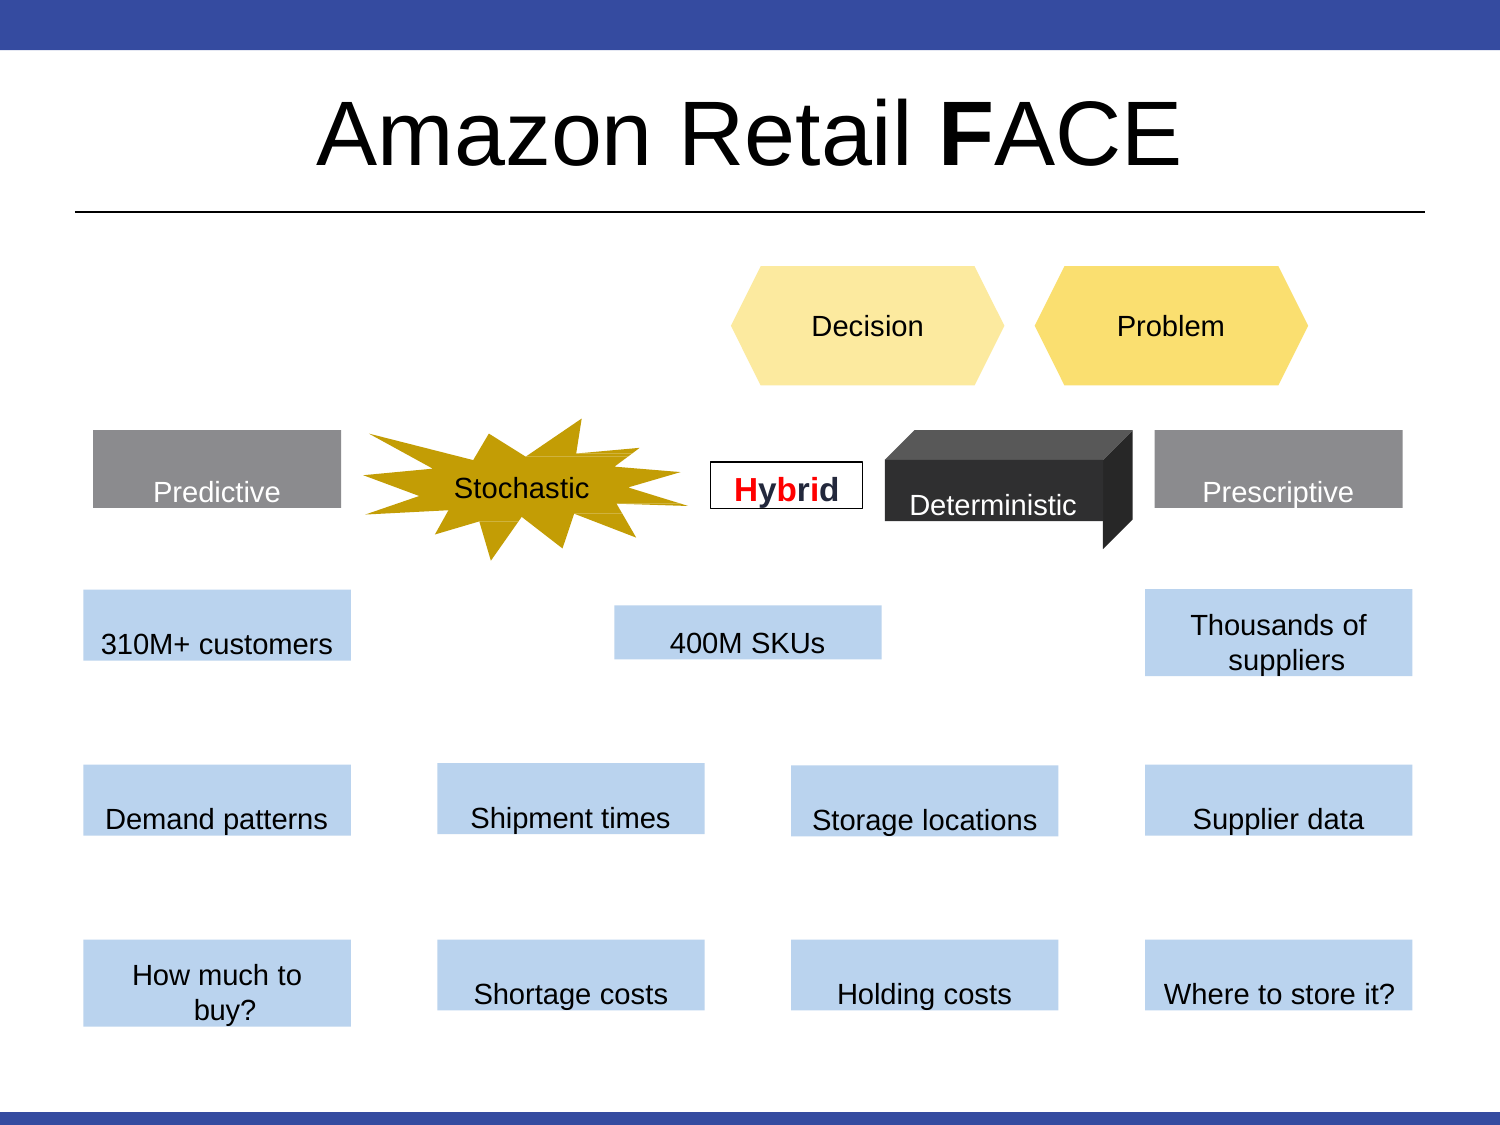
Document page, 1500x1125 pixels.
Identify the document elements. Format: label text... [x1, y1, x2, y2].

text_box [1034, 266, 1309, 386]
text_box [885, 430, 1133, 459]
text_box Stochastic [451, 466, 592, 504]
text_box Decision [809, 305, 926, 343]
text_box Holding costs [791, 939, 1059, 1011]
text_box 400M SKUs [614, 605, 882, 660]
text_box Thousands of suppliers [1145, 589, 1413, 677]
text_box Storage locations [791, 765, 1059, 837]
text_box Prescriptive [1154, 430, 1403, 508]
text_box Hybrid [710, 461, 863, 509]
text_box Problem [1114, 305, 1228, 343]
text_box Shortage costs [437, 939, 705, 1011]
text_box How much to buy? [83, 939, 351, 1027]
text_box 310M+ customers [83, 589, 351, 661]
text_box [363, 418, 689, 561]
text_box Supplier data [1145, 764, 1413, 836]
text_box Predictive [93, 430, 342, 508]
text_box [1102, 431, 1133, 550]
text_box Demand patterns [83, 764, 351, 836]
text_box Where to store it? [1145, 939, 1413, 1011]
text_box Deterministic [884, 459, 1104, 522]
text_box Shipment times [437, 763, 705, 835]
text_box [730, 266, 1005, 386]
title Amazon Retail FACE [314, 71, 1186, 262]
